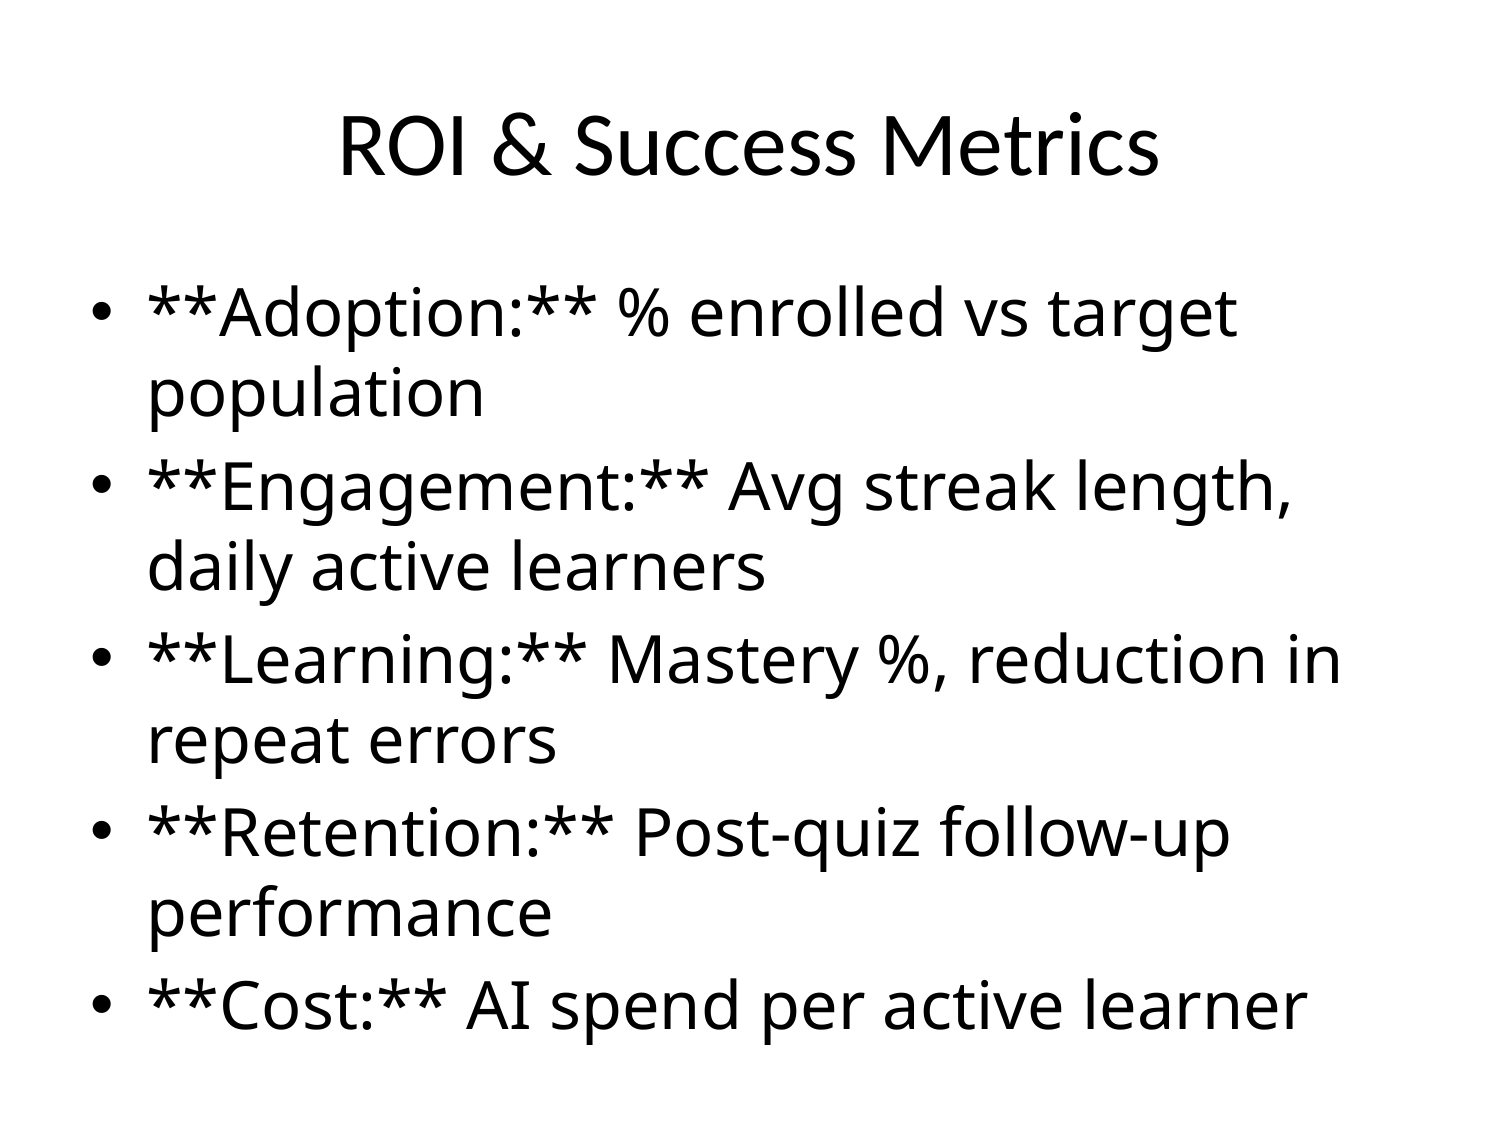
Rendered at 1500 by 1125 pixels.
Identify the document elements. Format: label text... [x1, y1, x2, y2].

title ROI & Success Metrics [75, 45, 1425, 233]
list **Adoption:** % enrolled vs target population **Engagement:** Avg streak length, daily active learners **Learning:** Mastery %, reduction in repeat errors **Retention:** Post-quiz follow-up performance **Cost:** AI spend per active learner [75, 262, 1425, 1005]
